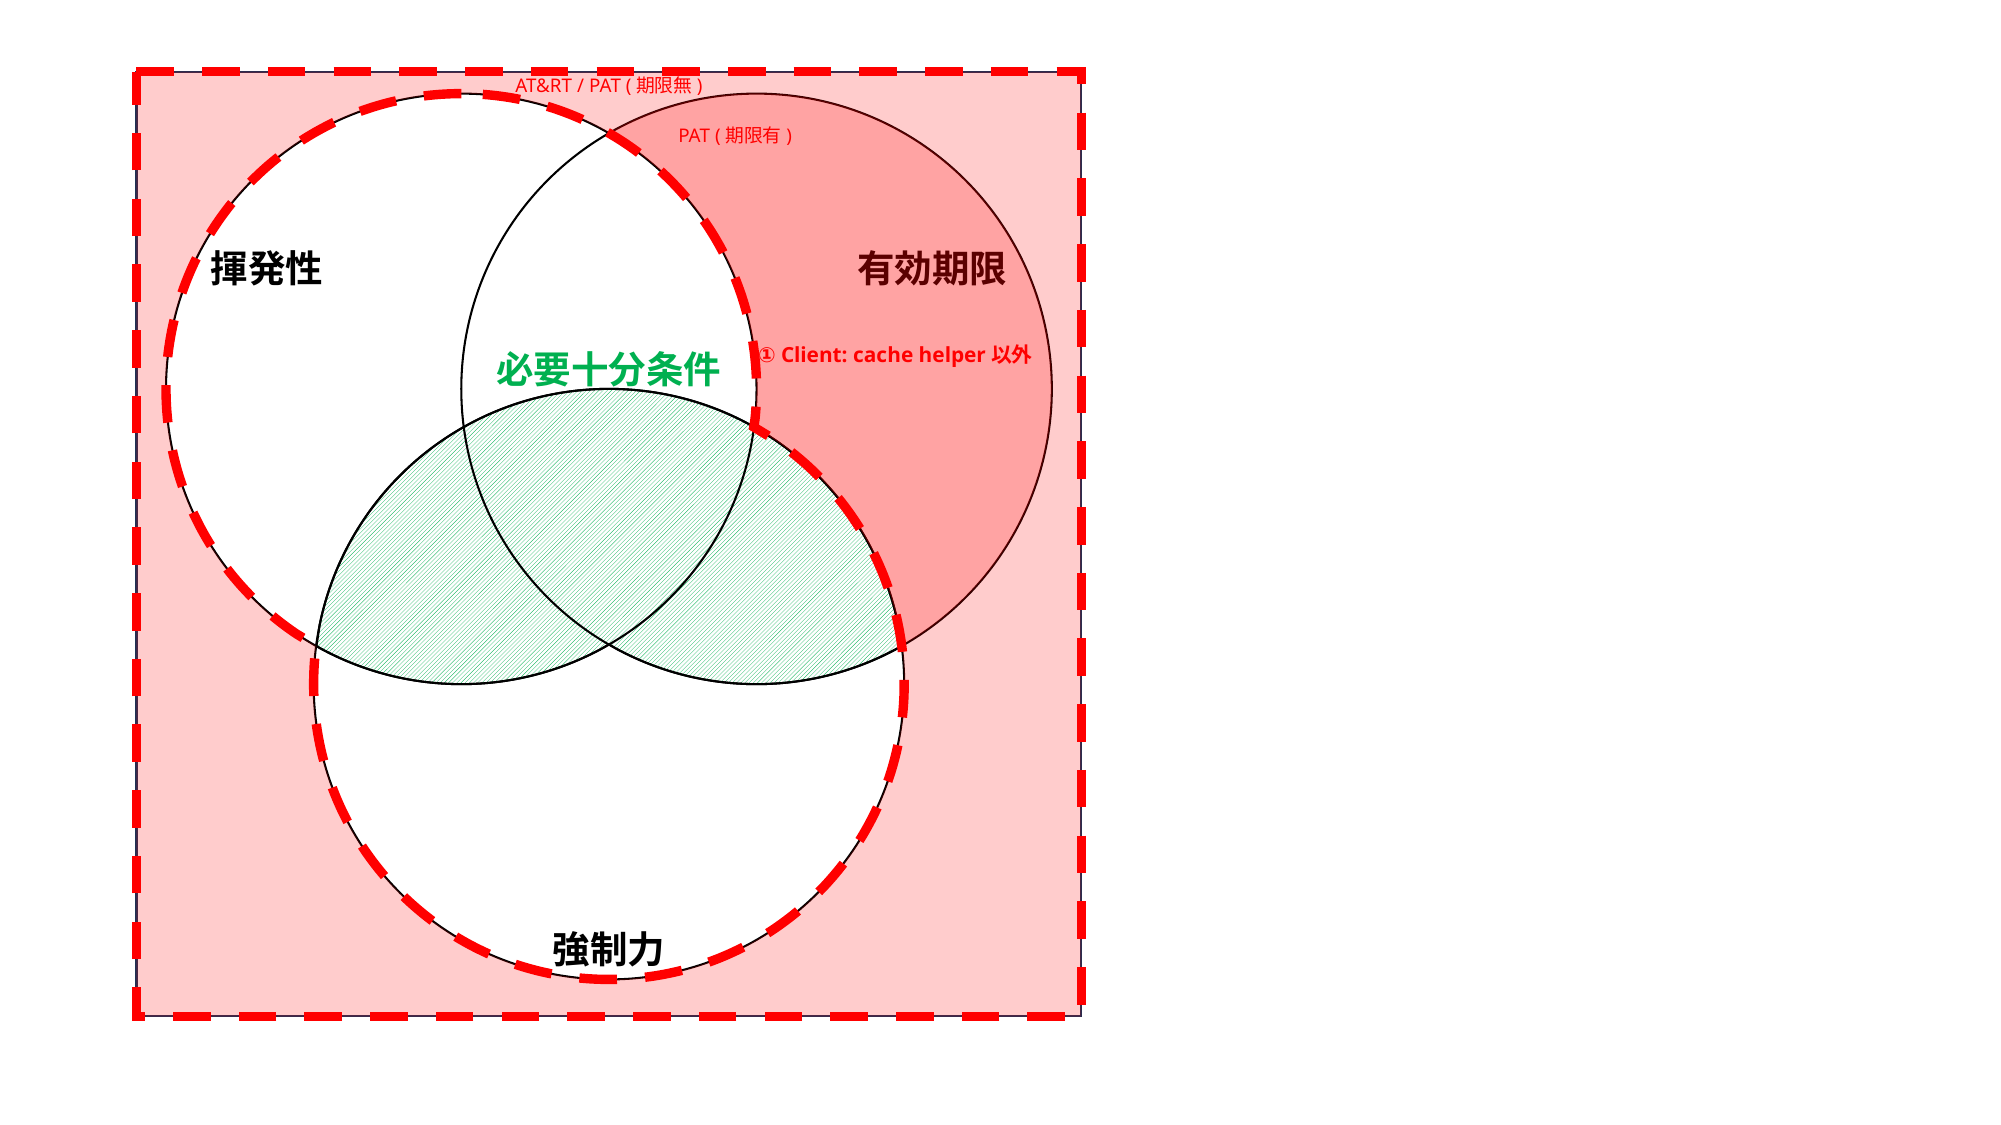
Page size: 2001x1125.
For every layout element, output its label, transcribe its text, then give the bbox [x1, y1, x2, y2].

text_box ① Client: cache helper以外 [742, 334, 1048, 375]
text_box AT&RT / PAT (期限無) [482, 66, 736, 71]
text_box AT&RT / PAT (期限無) [482, 95, 534, 104]
text_box [167, 94, 904, 979]
text_box [638, 92, 1053, 648]
text_box PAT (期限有) [608, 116, 862, 154]
text_box [135, 71, 1082, 1018]
